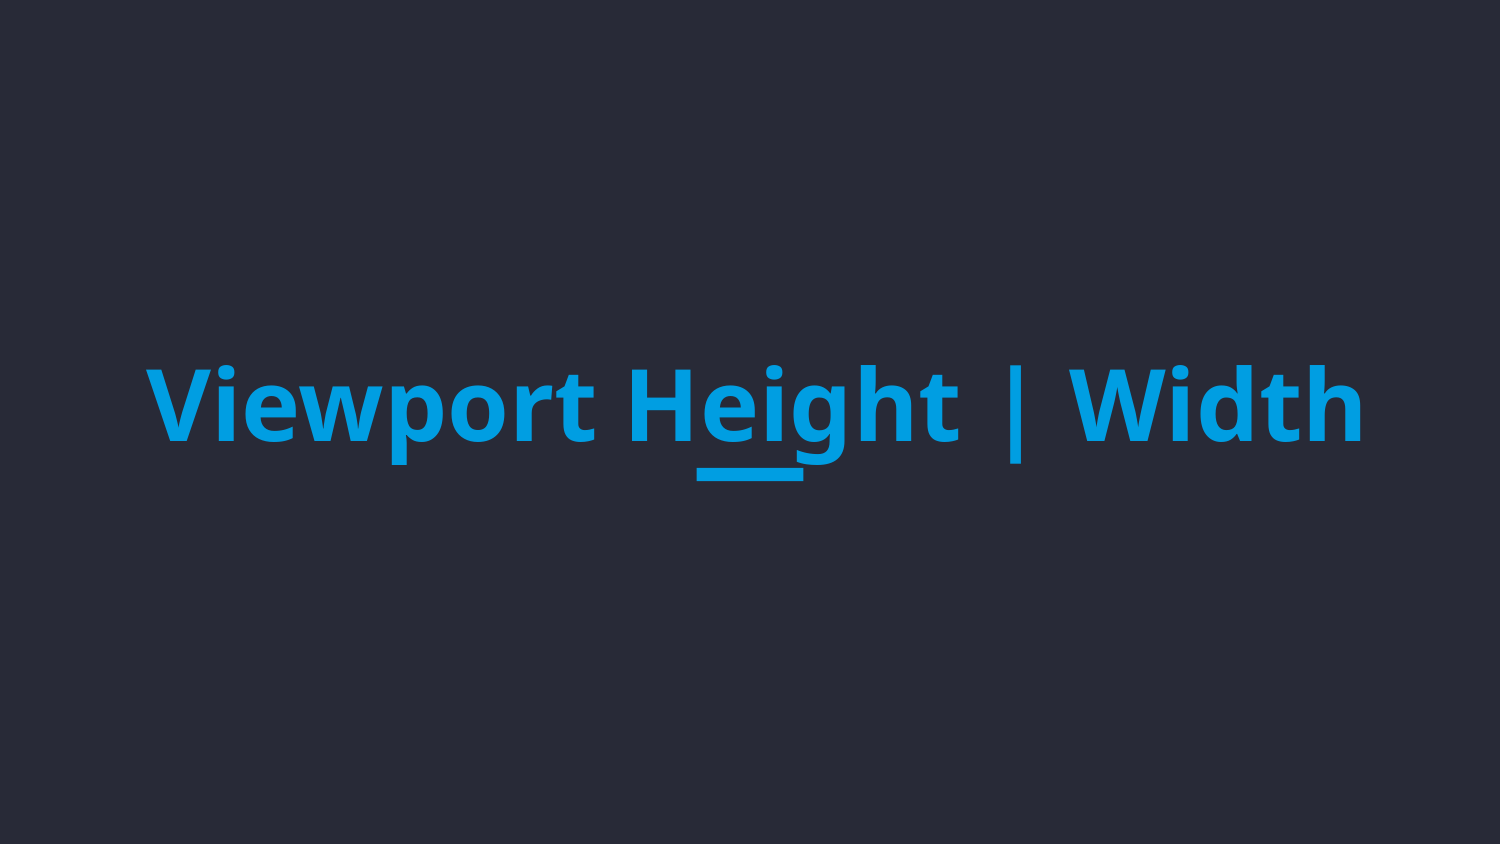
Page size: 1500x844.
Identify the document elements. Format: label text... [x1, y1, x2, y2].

text_box [696, 467, 804, 482]
text_box Viewport Height | Width [88, 326, 1428, 598]
